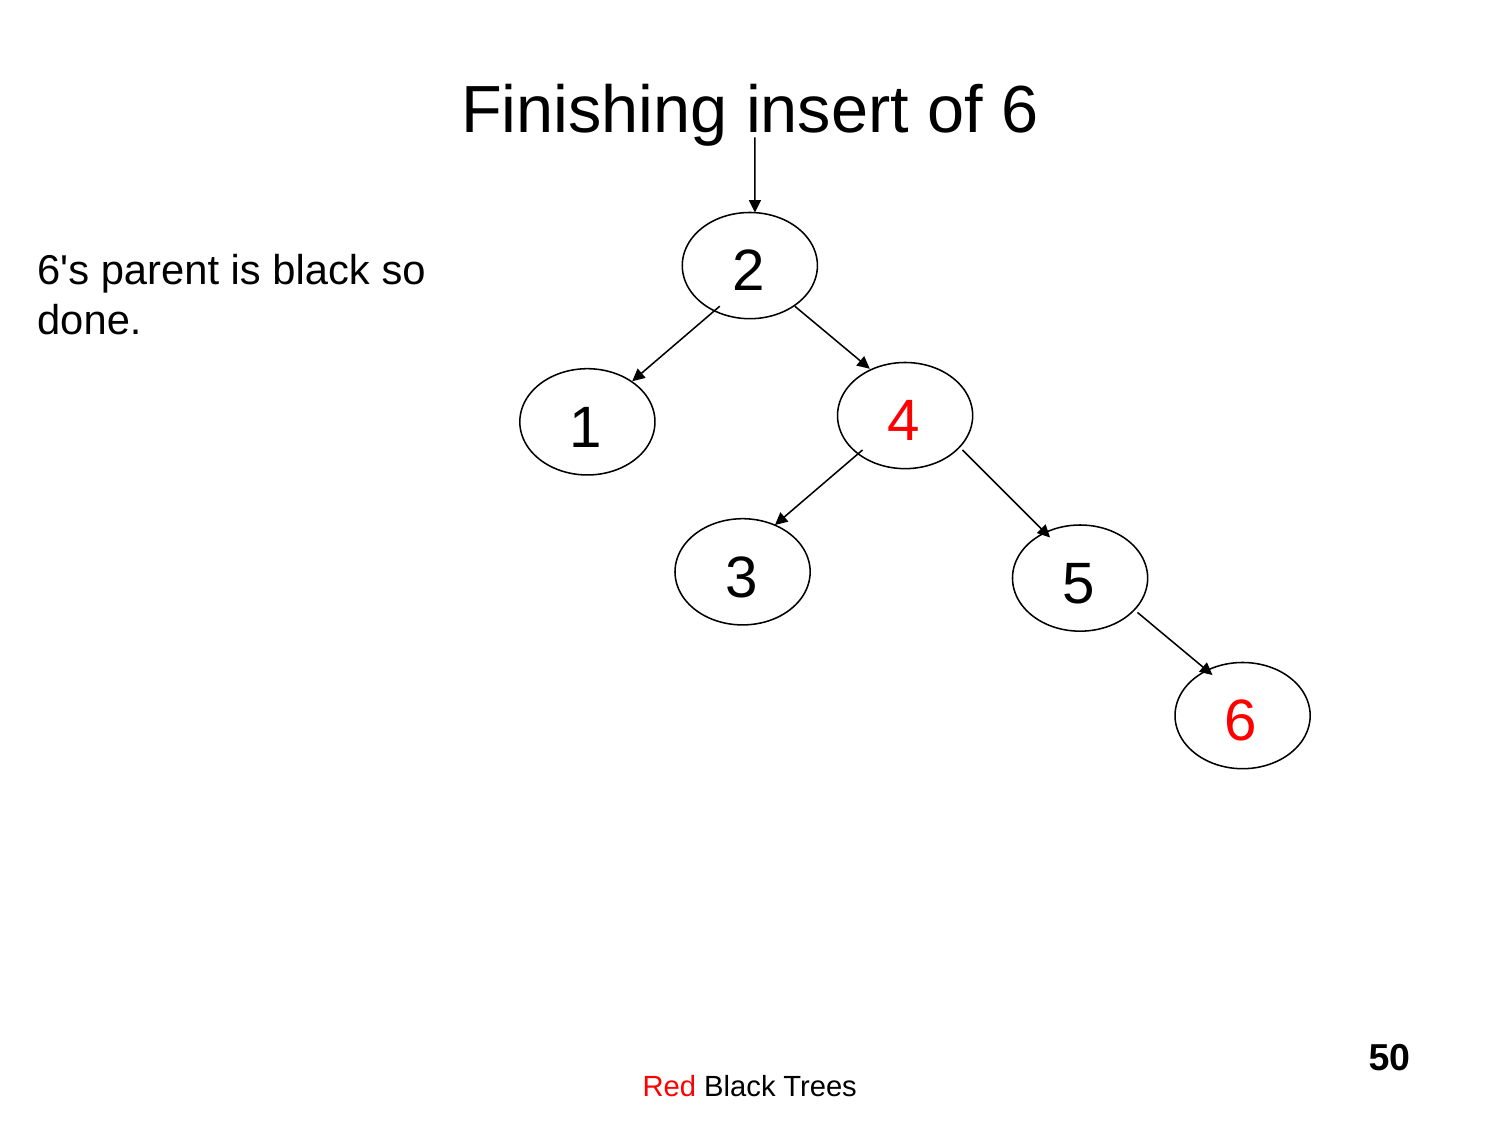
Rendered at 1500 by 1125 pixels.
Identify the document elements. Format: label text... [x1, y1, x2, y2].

text_box [818, 325, 866, 360]
text_box [778, 474, 835, 517]
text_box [1174, 662, 1311, 769]
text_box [681, 212, 818, 319]
text_box 6's parent is black so done. [22, 235, 530, 351]
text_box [519, 368, 656, 476]
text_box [837, 362, 973, 469]
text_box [1012, 524, 1148, 632]
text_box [674, 518, 811, 626]
text_box [748, 137, 762, 210]
slide_number 50 [1112, 1024, 1426, 1101]
title Finishing insert of 6 [112, 12, 1388, 200]
footer Red Black Trees [462, 1024, 1038, 1101]
